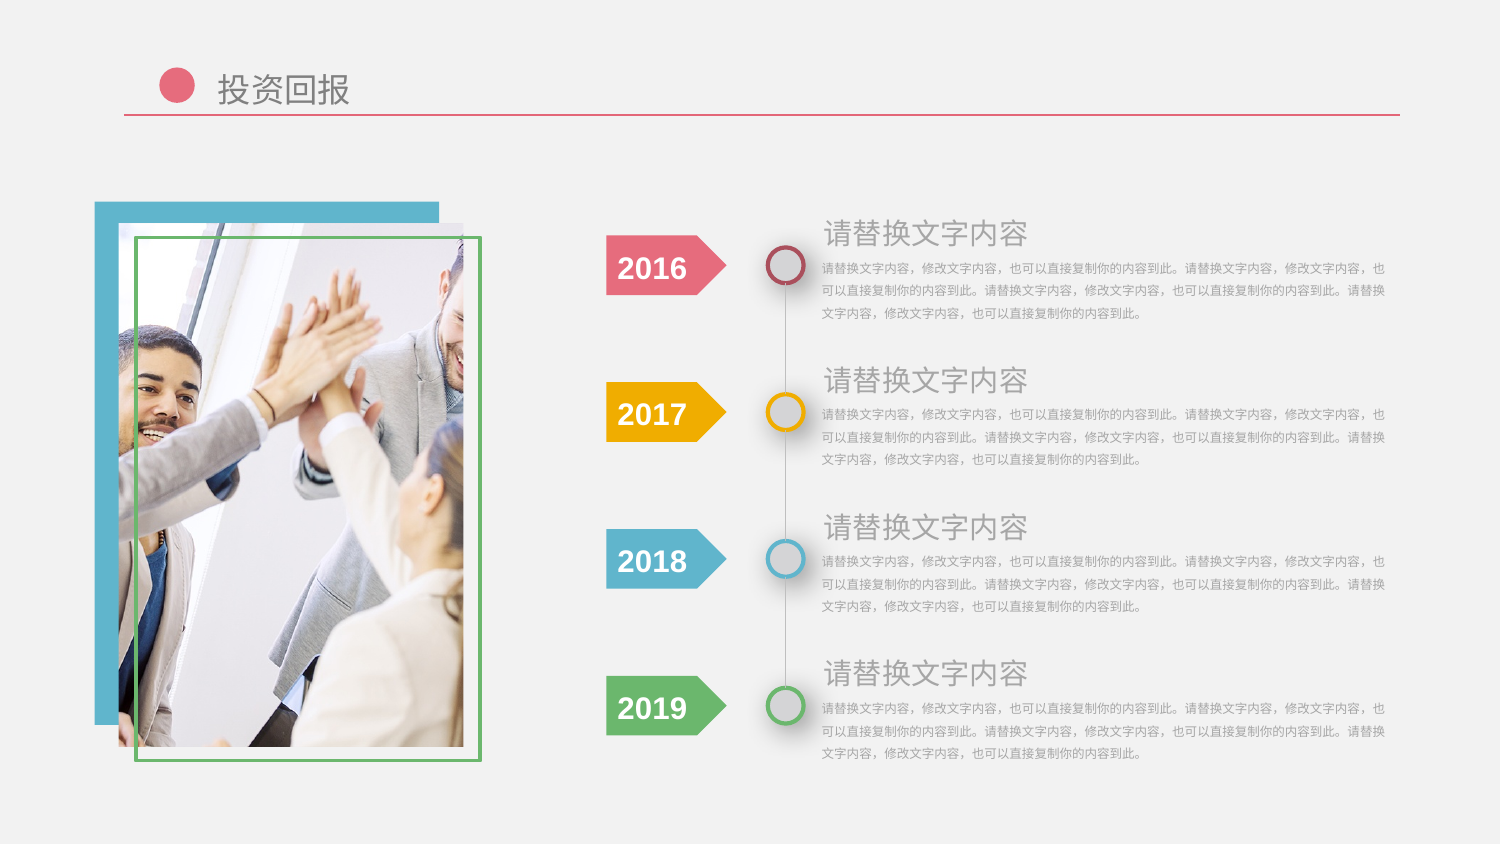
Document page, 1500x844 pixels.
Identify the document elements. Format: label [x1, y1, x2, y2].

text_box [601, 381, 727, 443]
text_box [821, 508, 1390, 616]
text_box [765, 539, 806, 579]
text_box [601, 675, 727, 736]
text_box [821, 655, 1390, 762]
text_box [765, 392, 806, 433]
text_box [765, 686, 806, 726]
text_box [765, 245, 806, 286]
text_box [601, 235, 727, 296]
text_box [601, 528, 727, 589]
text_box [821, 215, 1390, 322]
text_box [94, 201, 481, 761]
text_box [821, 361, 1390, 469]
